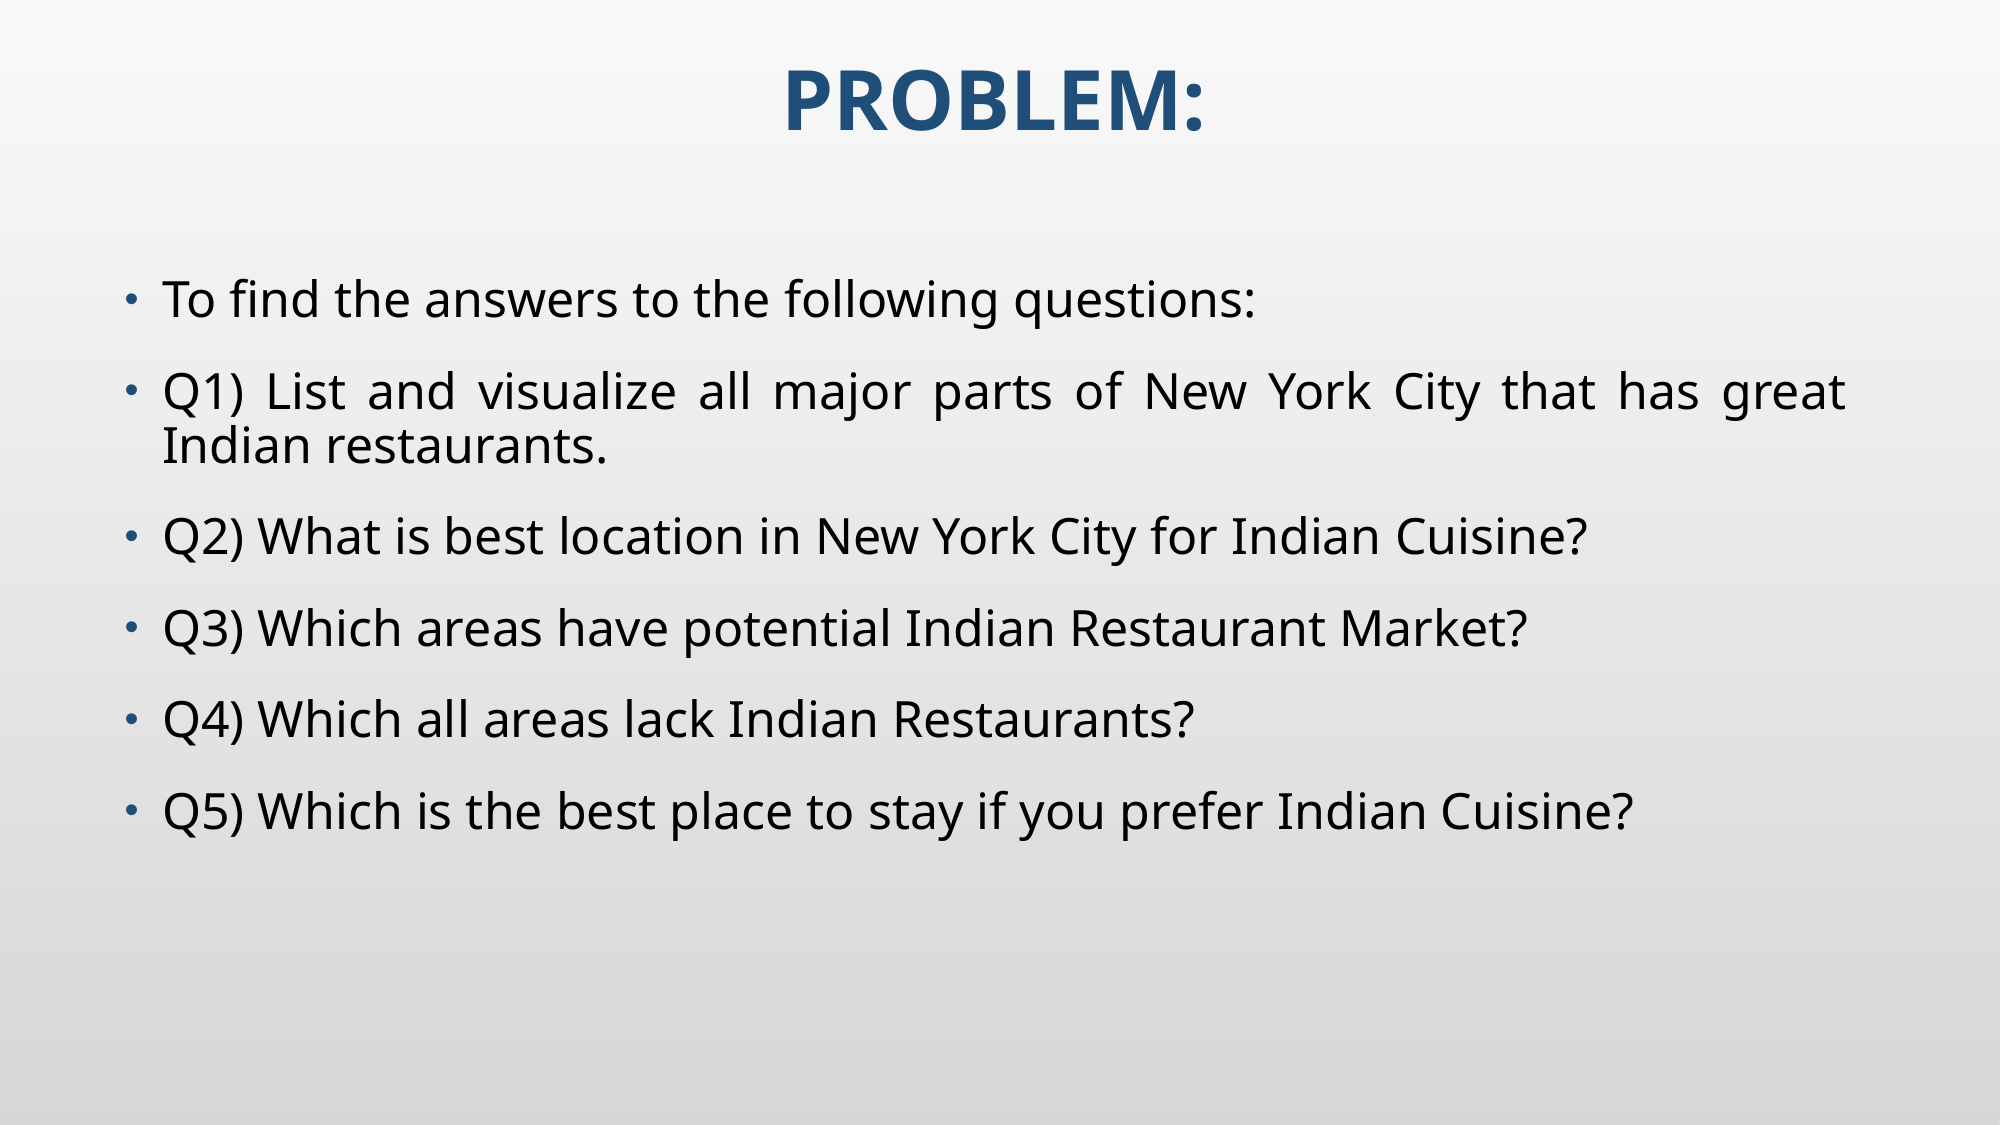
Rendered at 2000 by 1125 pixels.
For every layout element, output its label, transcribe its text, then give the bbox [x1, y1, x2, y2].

title Problem: [31, 42, 1957, 157]
list To find the answers to the following questions: Q1) List and visualize all major parts of New York City that has great Indian restaurants. Q2) What is best location in New York City for Indian Cuisine? Q3) Which areas have potential Indian Restaurant Market? Q4) Which all areas lack Indian Restaurants? Q5) Which is the best place to stay if you prefer Indian Cuisine? [101, 267, 1862, 980]
